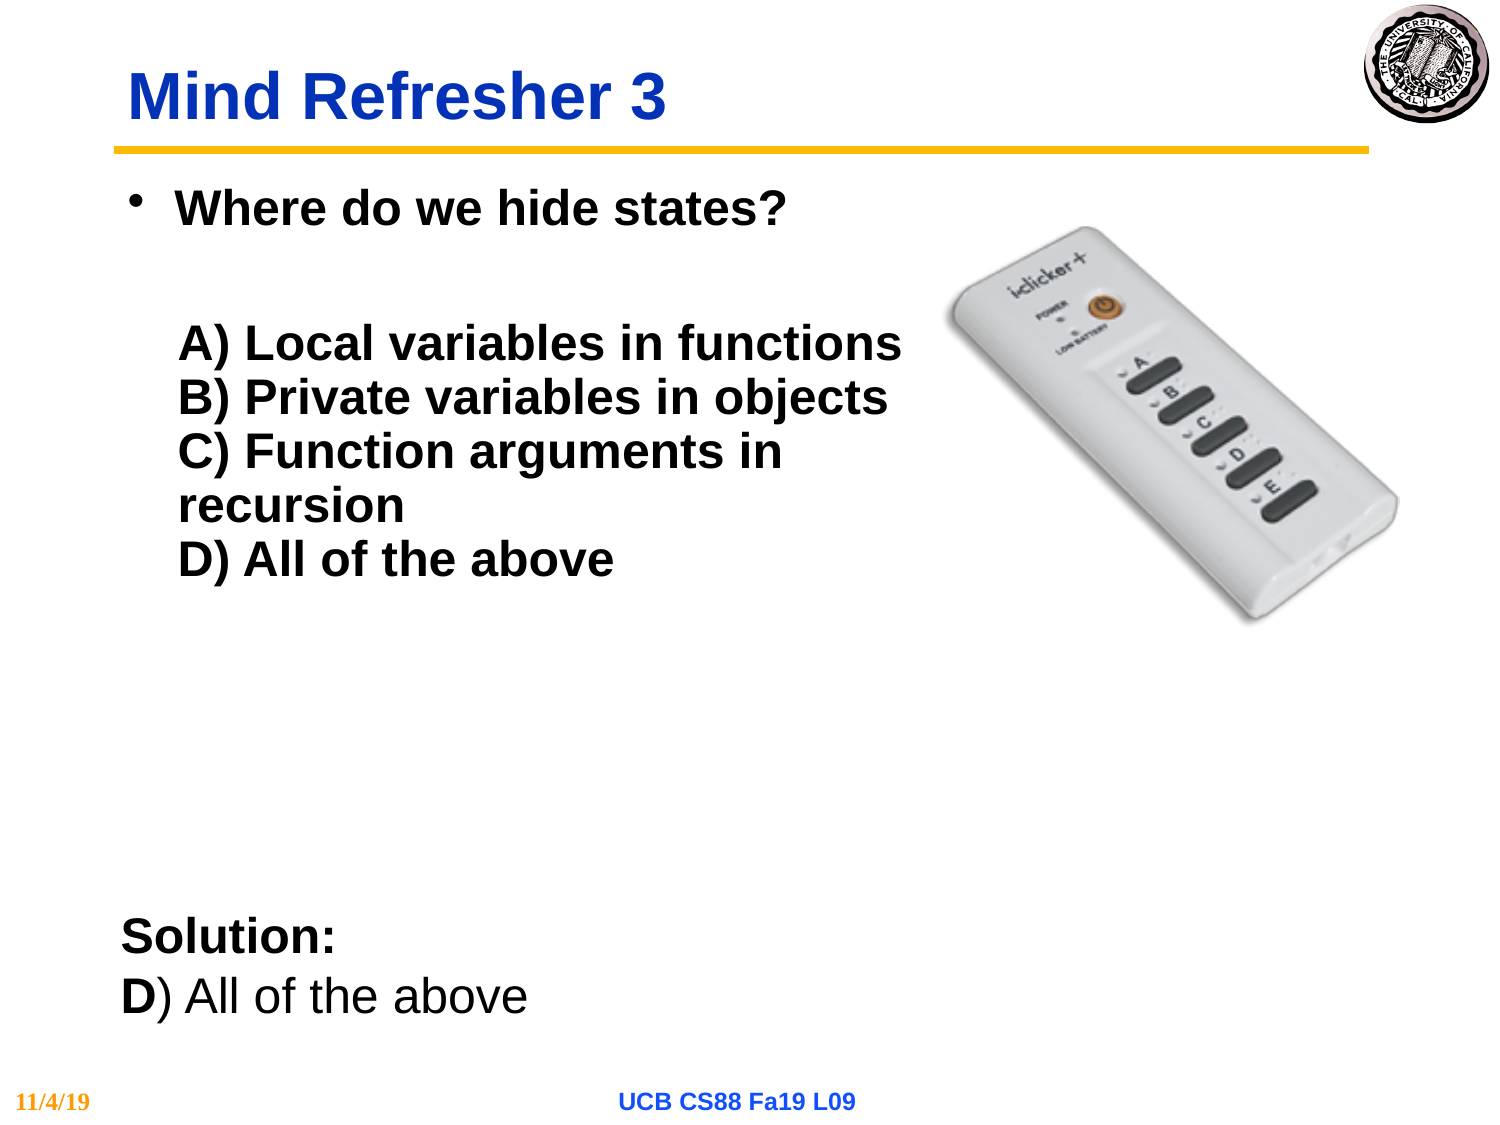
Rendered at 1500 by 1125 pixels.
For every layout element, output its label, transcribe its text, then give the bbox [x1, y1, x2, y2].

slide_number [0, 1074, 251, 1125]
footer UCB CS88 Fa19 L09 [499, 1074, 976, 1125]
text_box Where do we hide states? [112, 174, 1000, 288]
picture [940, 226, 1400, 632]
picture [1350, 0, 1500, 127]
text_box Solution: D) All of the above [105, 895, 1400, 1031]
list A) Local variables in functions B) Private variables in objects C) Function arguments in recursion D) All of the above [162, 309, 935, 600]
title Mind Refresher 3 [112, 37, 1375, 159]
